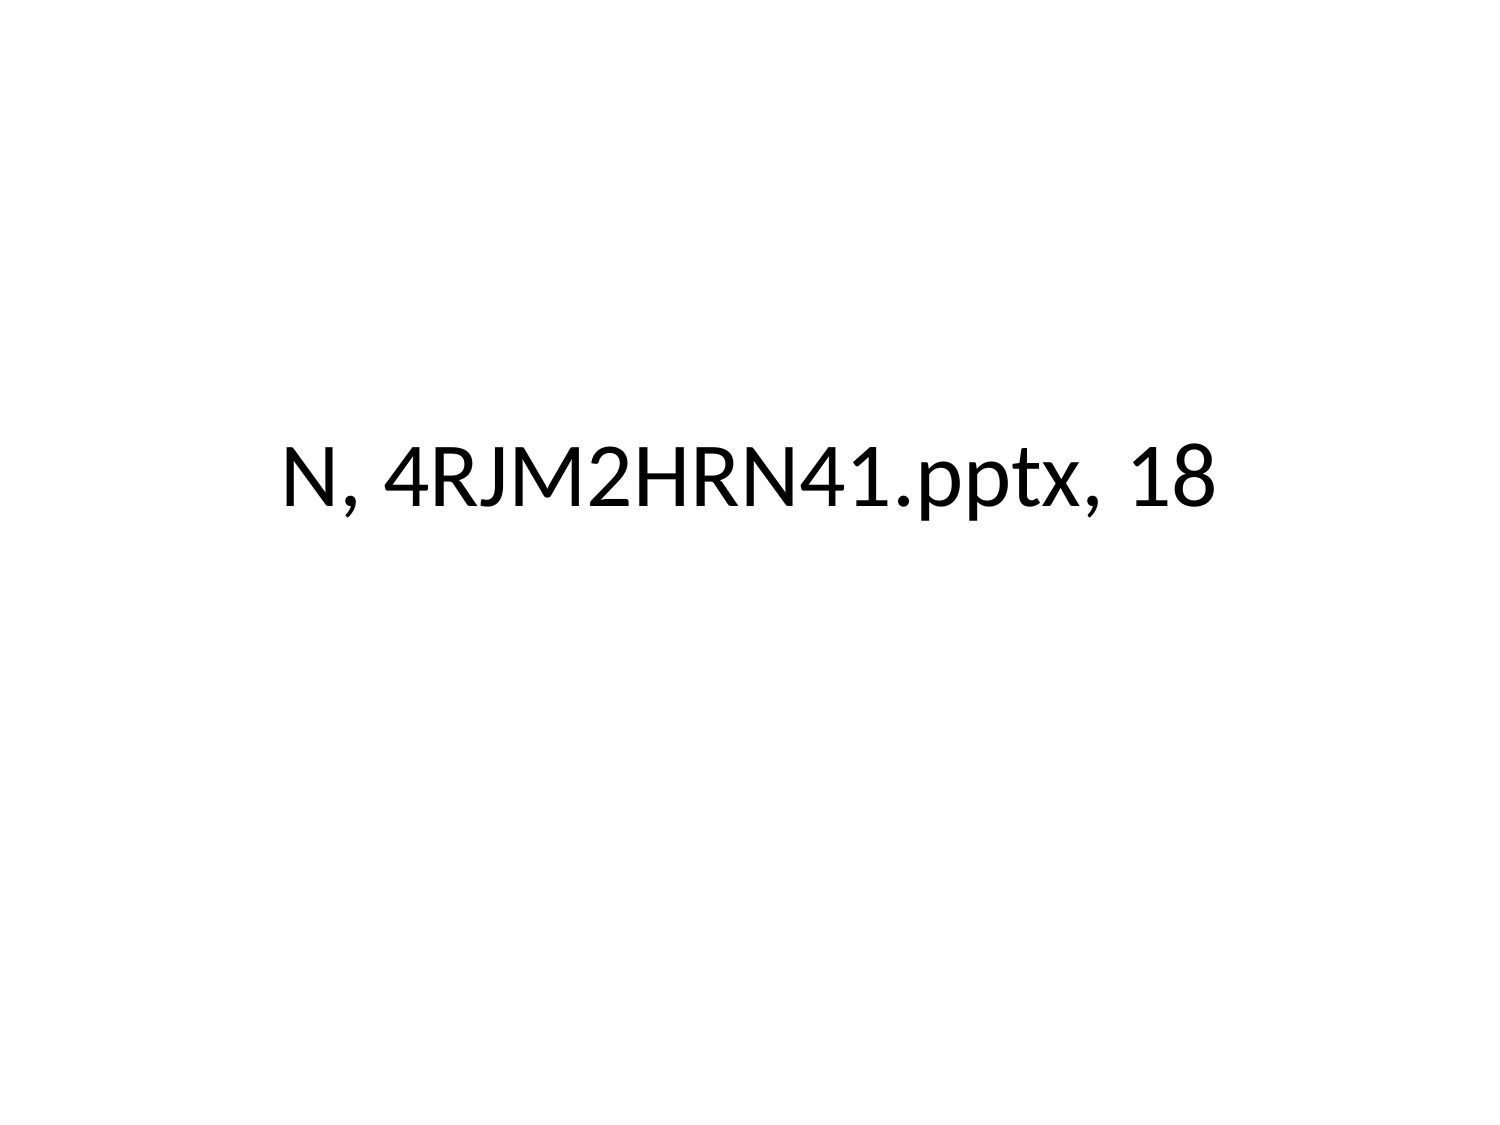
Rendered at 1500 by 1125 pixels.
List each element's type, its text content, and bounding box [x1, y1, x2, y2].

title N, 4RJM2HRN41.pptx, 18 [112, 349, 1388, 591]
